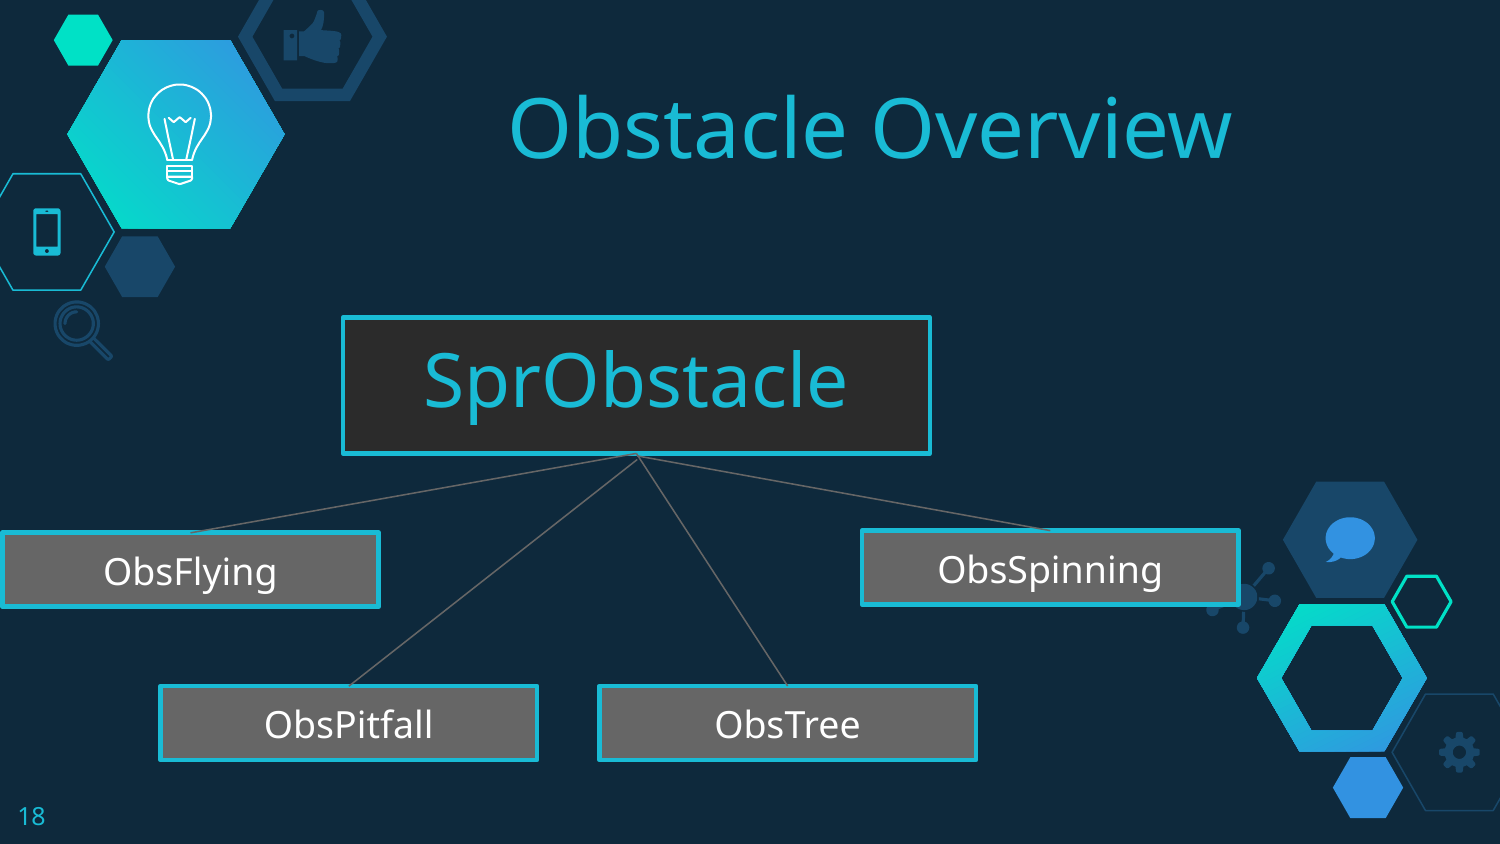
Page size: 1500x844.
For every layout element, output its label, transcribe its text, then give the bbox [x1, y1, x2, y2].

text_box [792, 455, 1051, 531]
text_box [636, 453, 788, 687]
text_box [520, 280, 1500, 417]
text_box ObsFlying [2, 532, 343, 607]
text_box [348, 459, 631, 687]
text_box SprObstacle [342, 317, 930, 454]
title Obstacle Overview [492, 60, 1458, 167]
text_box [190, 453, 633, 534]
slide_number ‹#› [2, 785, 93, 844]
text_box ObsSpinning [862, 530, 1239, 605]
text_box ObsPitfall [160, 686, 538, 760]
text_box ObsTree [599, 685, 976, 760]
